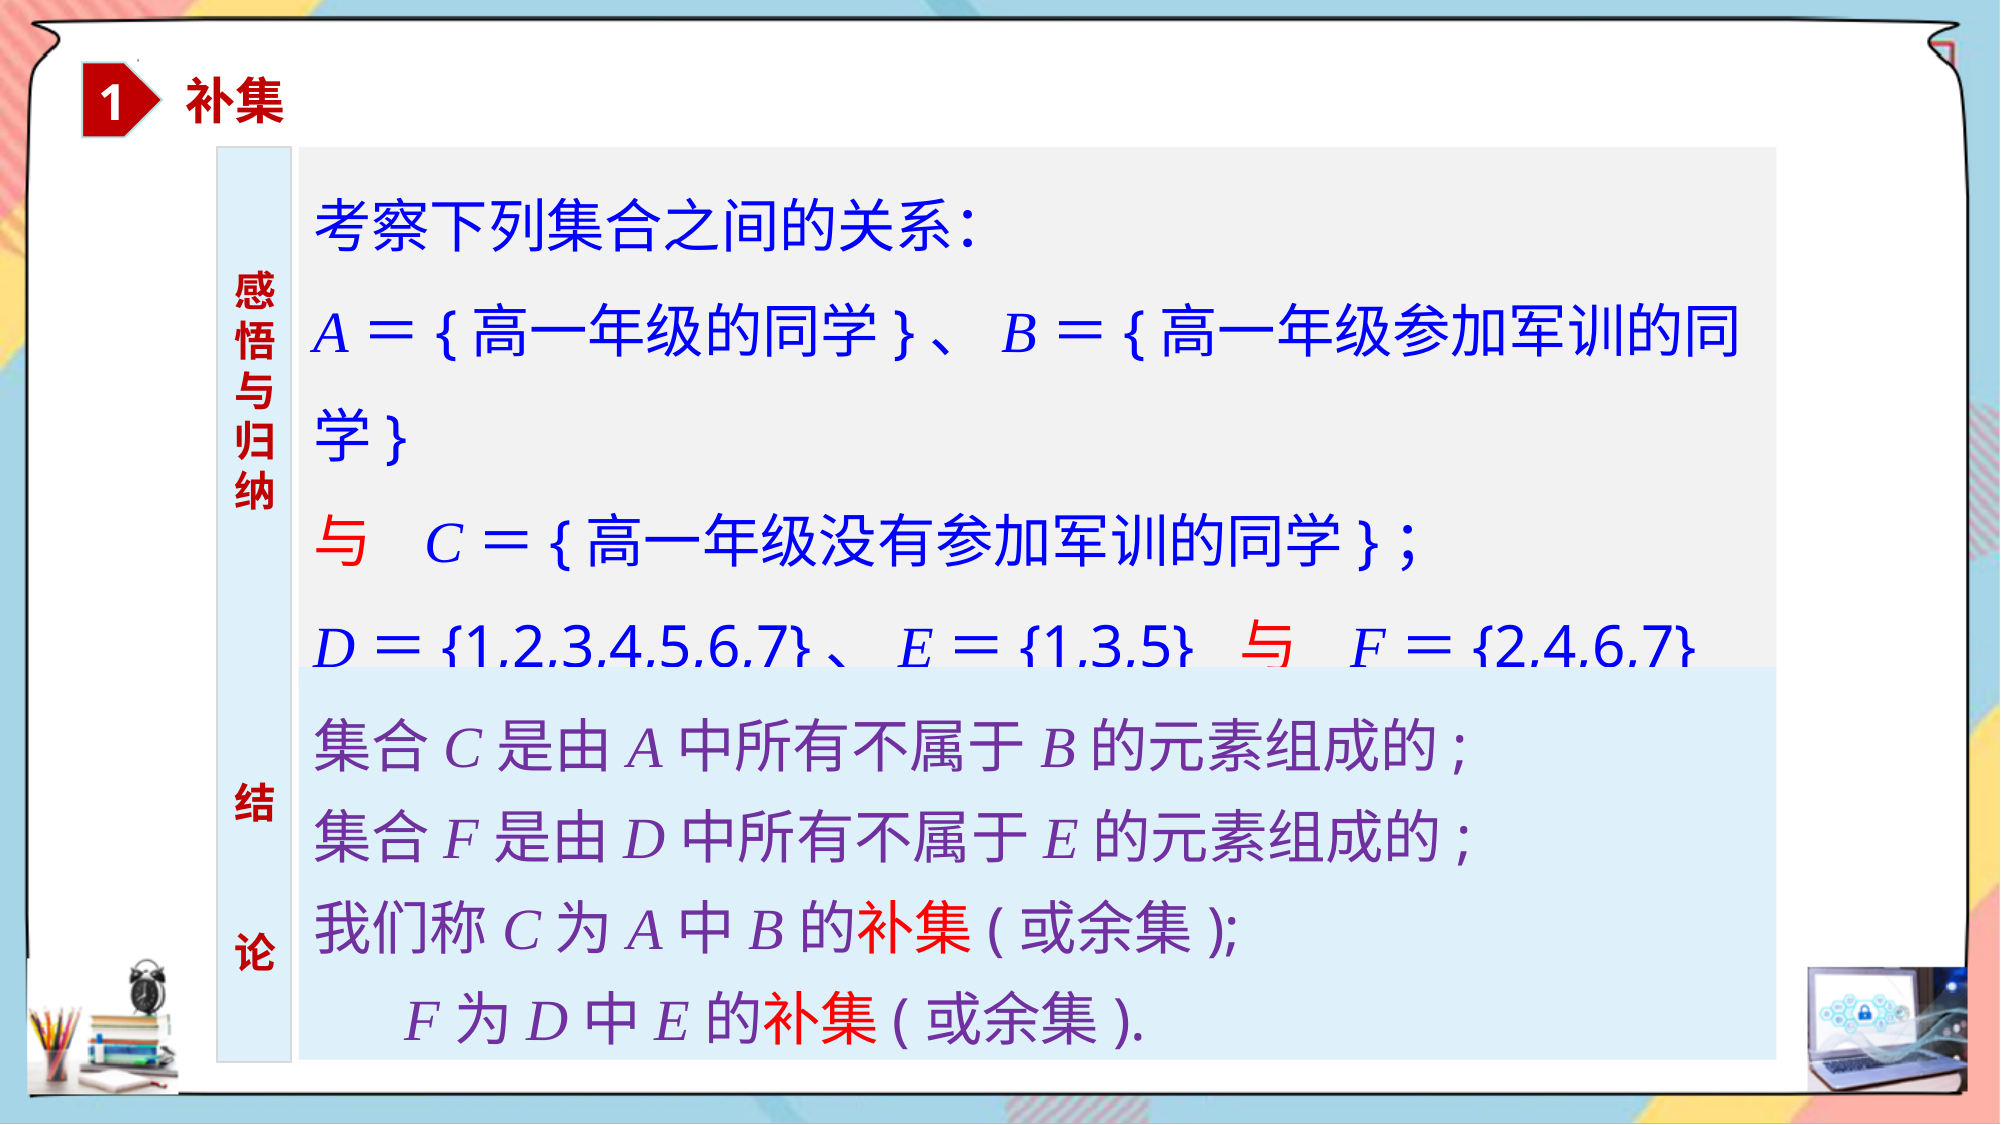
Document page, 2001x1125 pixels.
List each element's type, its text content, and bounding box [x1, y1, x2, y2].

text_box 结 论 [219, 769, 290, 985]
text_box 1 [82, 62, 163, 138]
text_box 补集 [162, 69, 435, 130]
text_box 集合C是由A中所有不属于B的元素组成的; 集合F是由D中所有不属于E的元素组成的; 我们称C为A中B的补集(或余集); F为D中E的补集(或余集). [298, 667, 1777, 1060]
picture [0, 0, 2001, 1125]
text_box [216, 146, 292, 1062]
text_box 感悟与归纳 [219, 257, 290, 523]
text_box 考察下列集合之间的关系： A＝{高一年级的同学}、B＝{高一年级参加军训的同学} 与 C＝{高一年级没有参加军训的同学}； D＝{1,2,3,4,5,6,7}、E＝{1,3,5} 与 F＝{2,4,6,7} [298, 146, 1777, 667]
